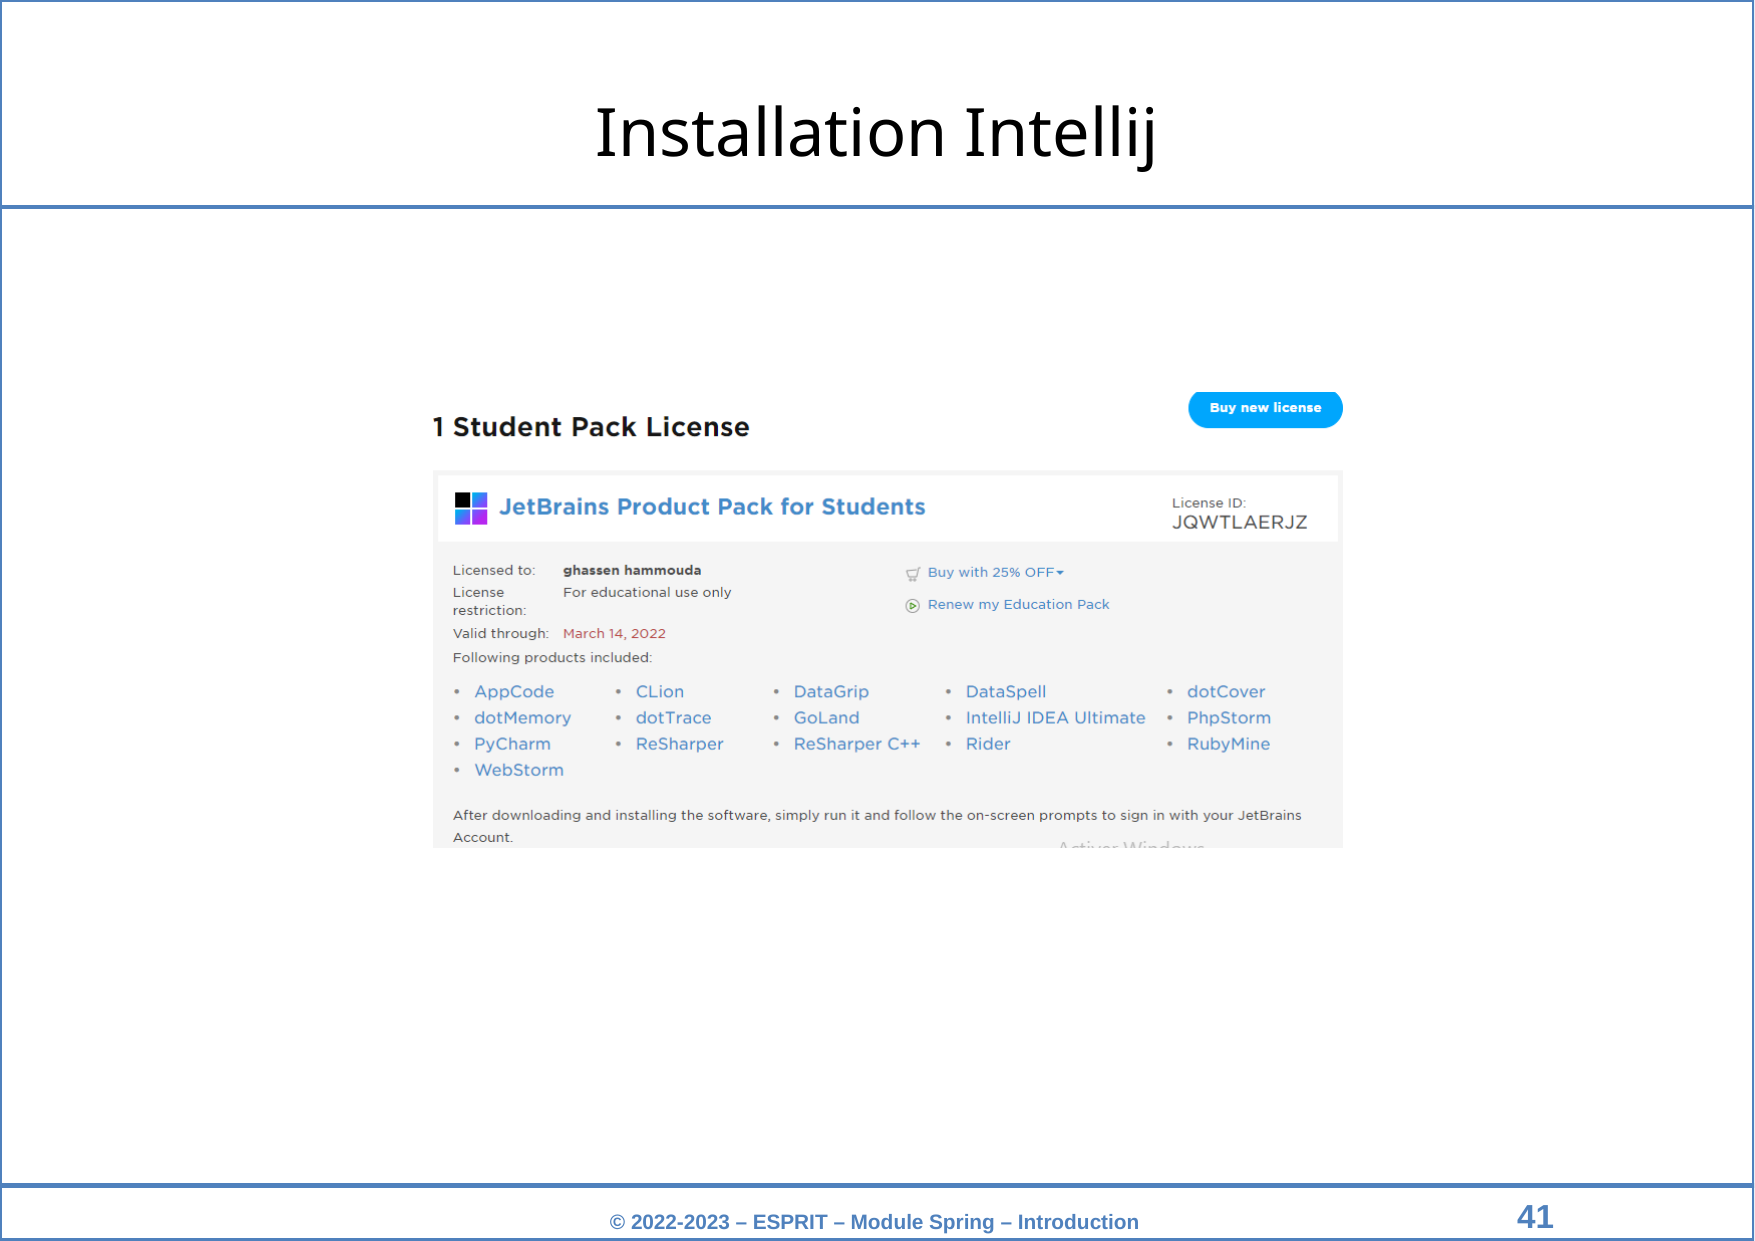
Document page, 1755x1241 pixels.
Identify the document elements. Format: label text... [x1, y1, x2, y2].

slide_number ‹#› [1486, 1202, 1733, 1241]
picture [1230, 406, 1235, 414]
picture [1283, 406, 1296, 412]
text_box Installation Intellij [0, 6, 1755, 167]
picture [1308, 406, 1321, 411]
text_box [50, 210, 1705, 1186]
picture [1211, 404, 1216, 412]
picture [1242, 406, 1268, 411]
picture [404, 392, 1350, 848]
picture [1274, 403, 1280, 411]
picture [1216, 404, 1227, 411]
